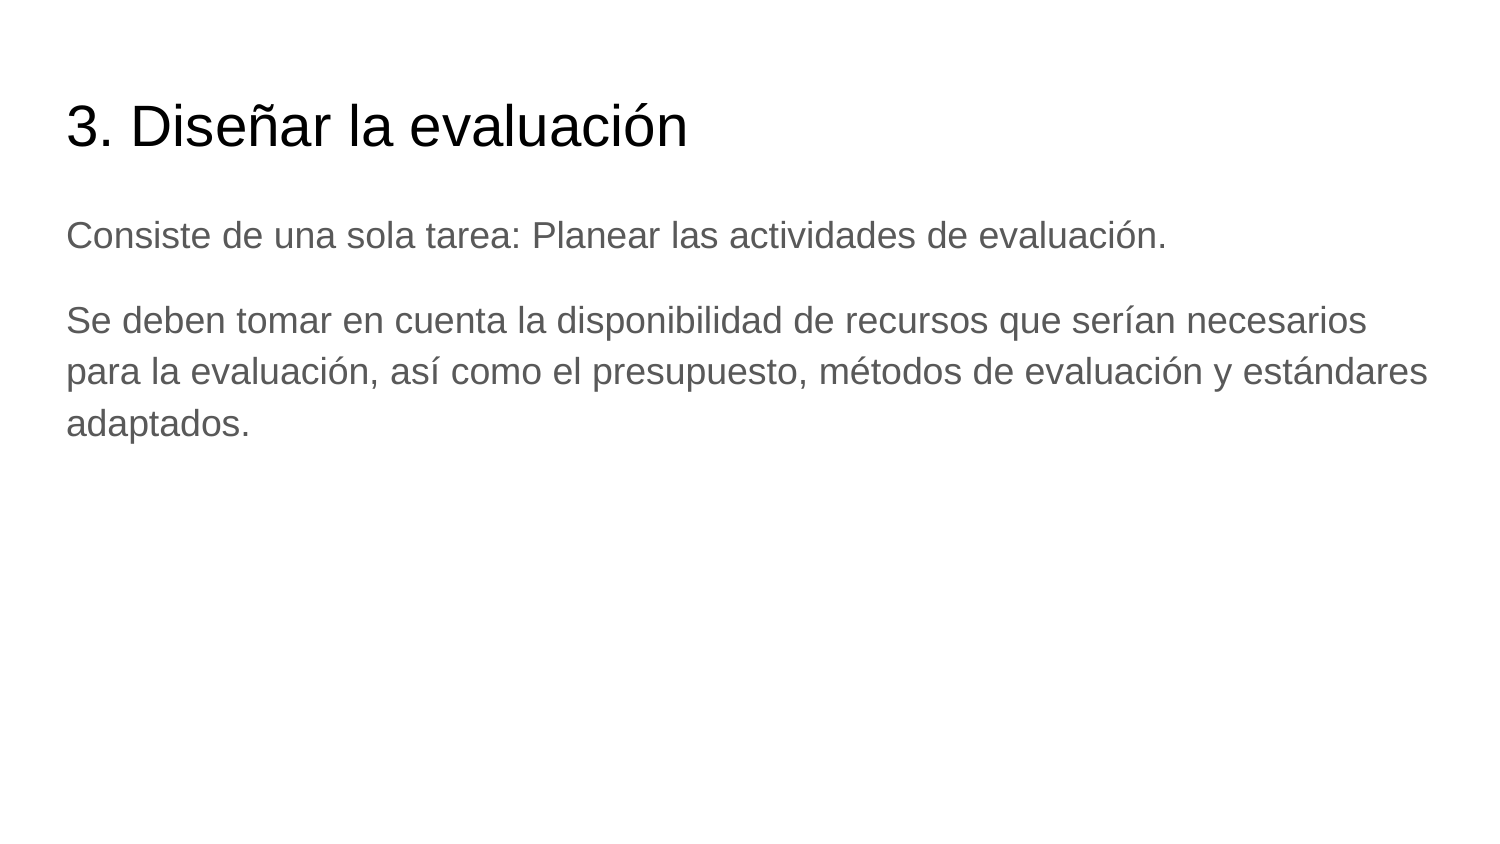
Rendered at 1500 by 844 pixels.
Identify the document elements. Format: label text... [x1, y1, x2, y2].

title 3. Diseñar la evaluación [51, 72, 1449, 167]
list Consiste de una sola tarea: Planear las actividades de evaluación. Se deben tomar en cuenta la disponibilidad de recursos que serían necesarios para la evaluación, así como el presupuesto, métodos de evaluación y estándares adaptados. [51, 189, 1449, 750]
